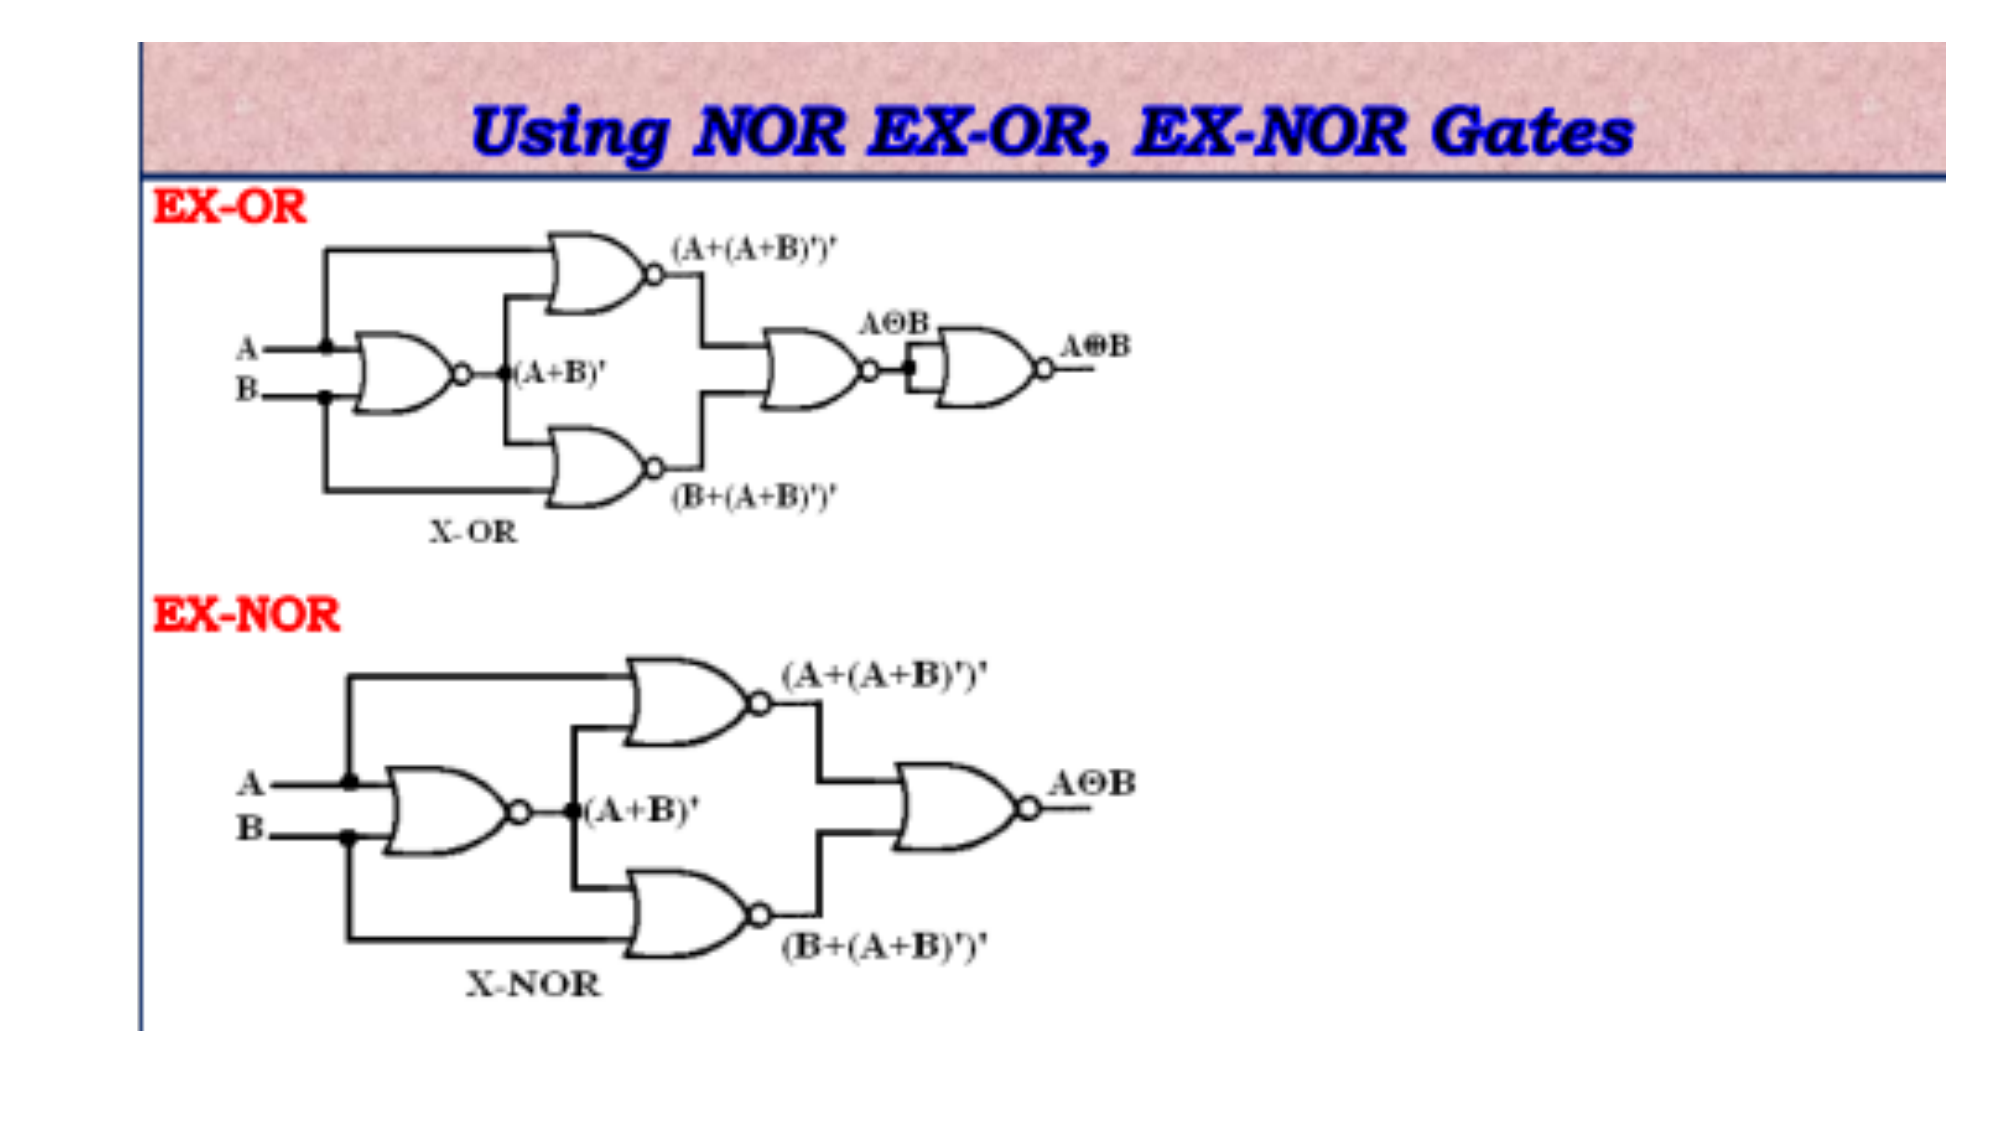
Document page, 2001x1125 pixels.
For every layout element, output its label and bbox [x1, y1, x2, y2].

picture [136, 42, 1947, 1032]
